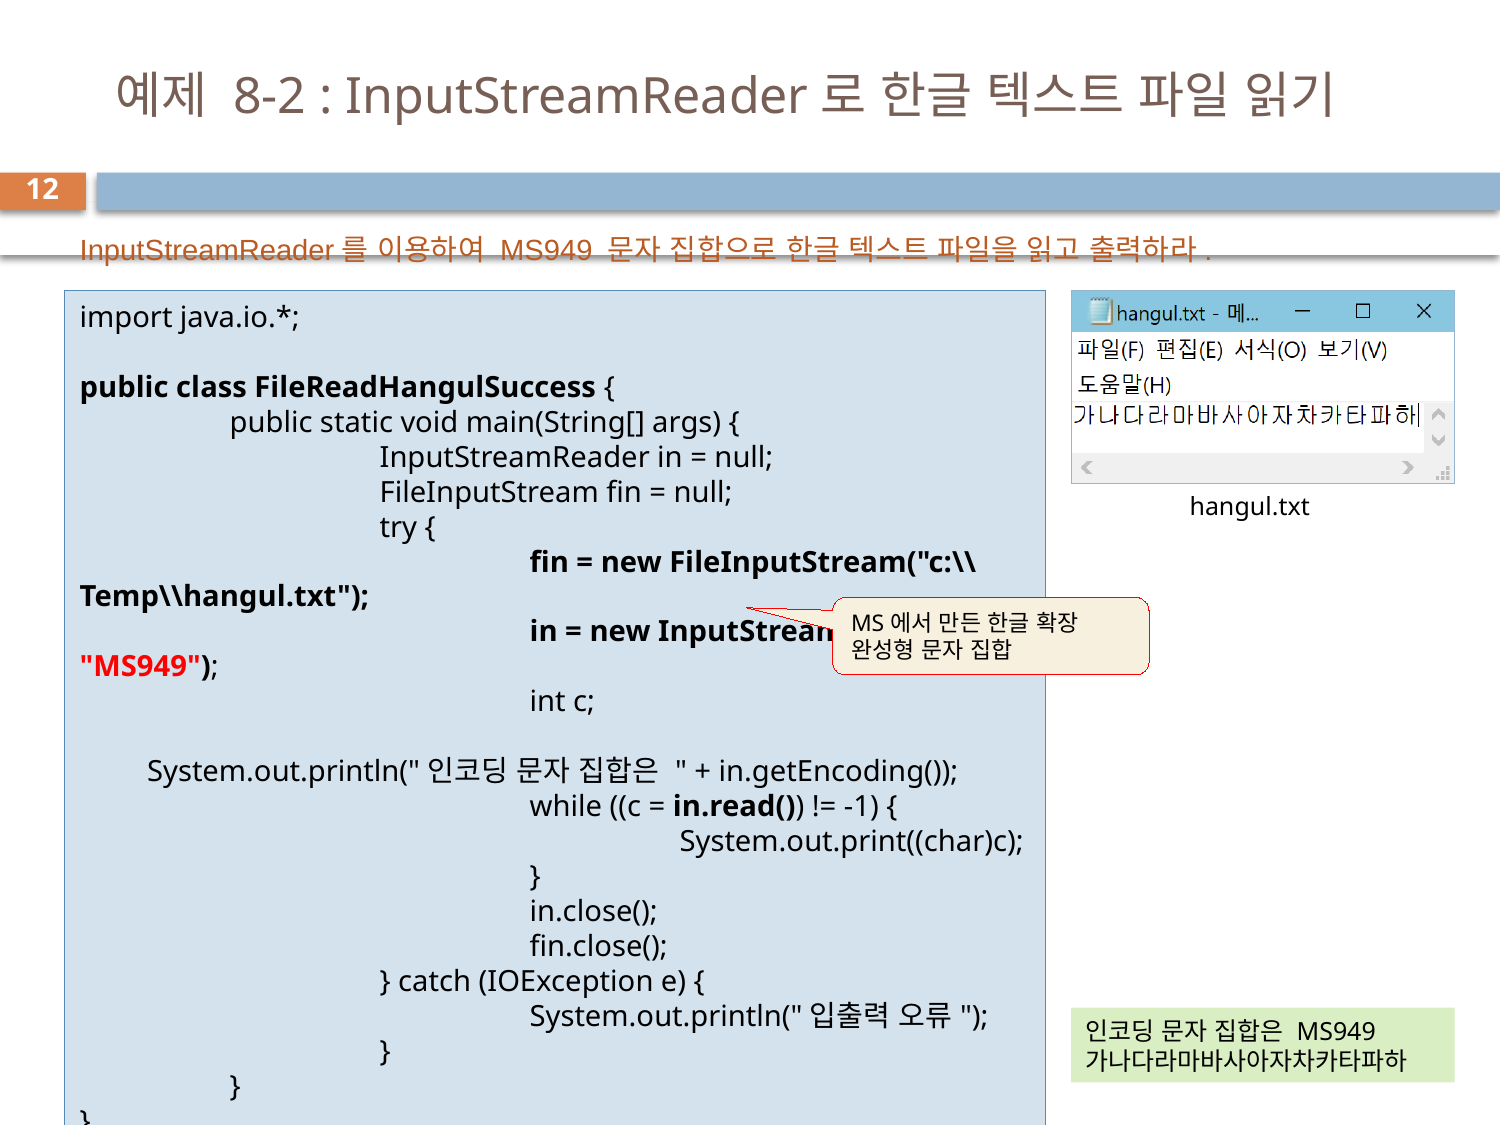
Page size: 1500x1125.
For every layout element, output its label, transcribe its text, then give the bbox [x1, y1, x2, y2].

text_box import java.io.*; public class FileReadHangulSuccess { public static void main(String[] args) { InputStreamReader in = null; FileInputStream fin = null; try { fin = new FileInputStream("c:\\Temp\\hangul.txt"); in = new InputStreamReader(fin, "MS949"); int c; System.out.println("인코딩 문자 집합은 " + in.getEncoding()); while ((c = in.read()) != -1) { System.out.print((char)c); } in.close(); fin.close(); } catch (IOException e) { System.out.println("입출력 오류"); } } } [64, 290, 1046, 1125]
slide_number 12 [0, 170, 87, 211]
text_box MS에서 만든 한글 확장 완성형 문자 집합 [746, 597, 1150, 675]
text_box 인코딩 문자 집합은 MS949 가나다라마바사아자차카타파하 [1071, 1007, 1455, 1083]
title 예제 8-2 : InputStreamReader로 한글 텍스트 파일 읽기 [100, 37, 1438, 149]
text_box hangul.txt [1174, 494, 1351, 528]
text_box InputStreamReader를 이용하여 MS949 문자 집합으로 한글 텍스트 파일을 읽고 출력하라. [64, 223, 1455, 274]
picture [1070, 290, 1455, 484]
